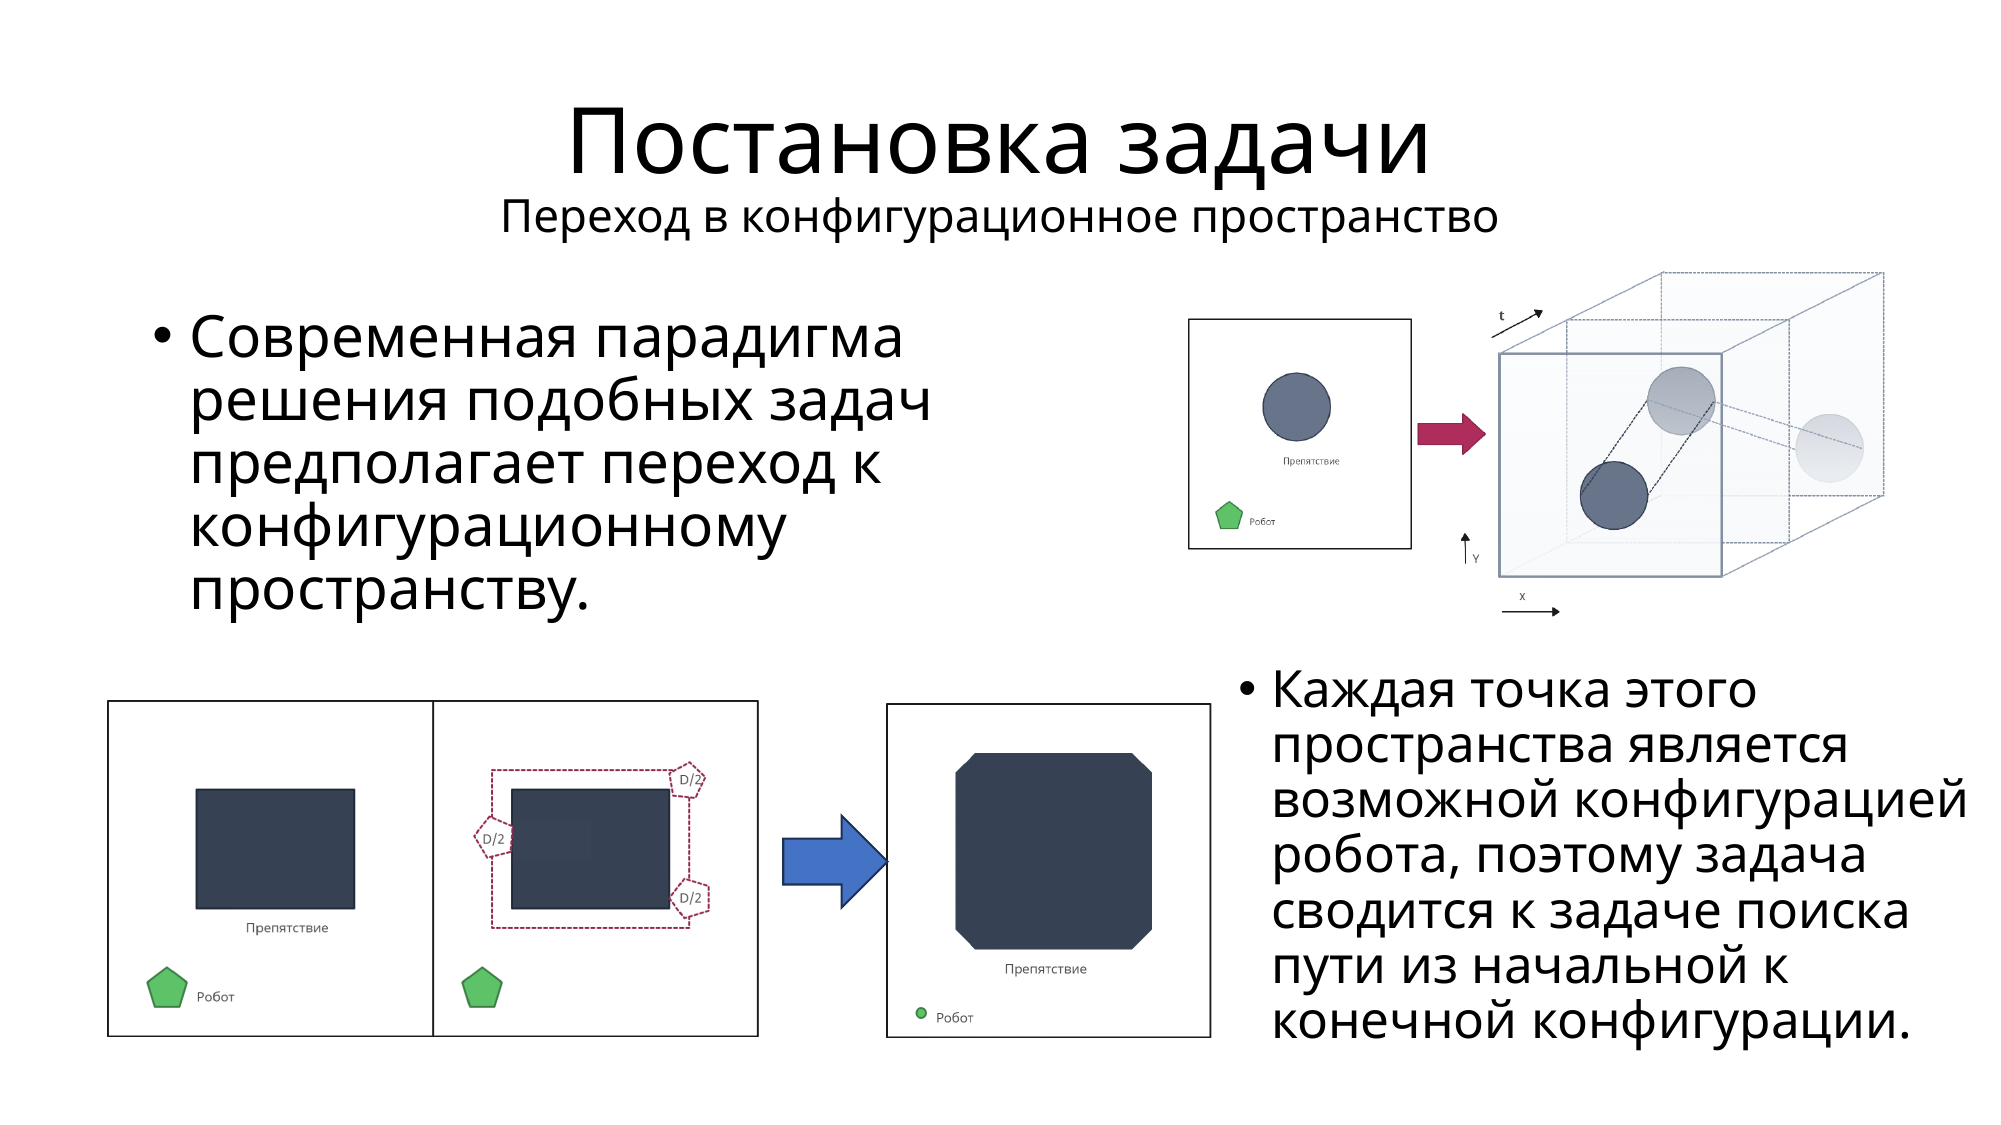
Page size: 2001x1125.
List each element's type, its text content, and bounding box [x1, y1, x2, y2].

picture [884, 701, 1212, 1038]
text_box Каждая точка этого пространства является возможной конфигурацией робота, поэтому задача сводится к задаче поиска пути из начальной к конечной конфигурации. [1223, 655, 2000, 1066]
list Современная парадигма решения подобных задач предполагает переход к конфигурационному пространству. [137, 299, 1066, 768]
picture [1175, 258, 1897, 625]
title Постановка задачи Переход в конфигурационное пространство [137, 59, 1863, 278]
text_box [782, 813, 884, 910]
picture [104, 700, 762, 1037]
